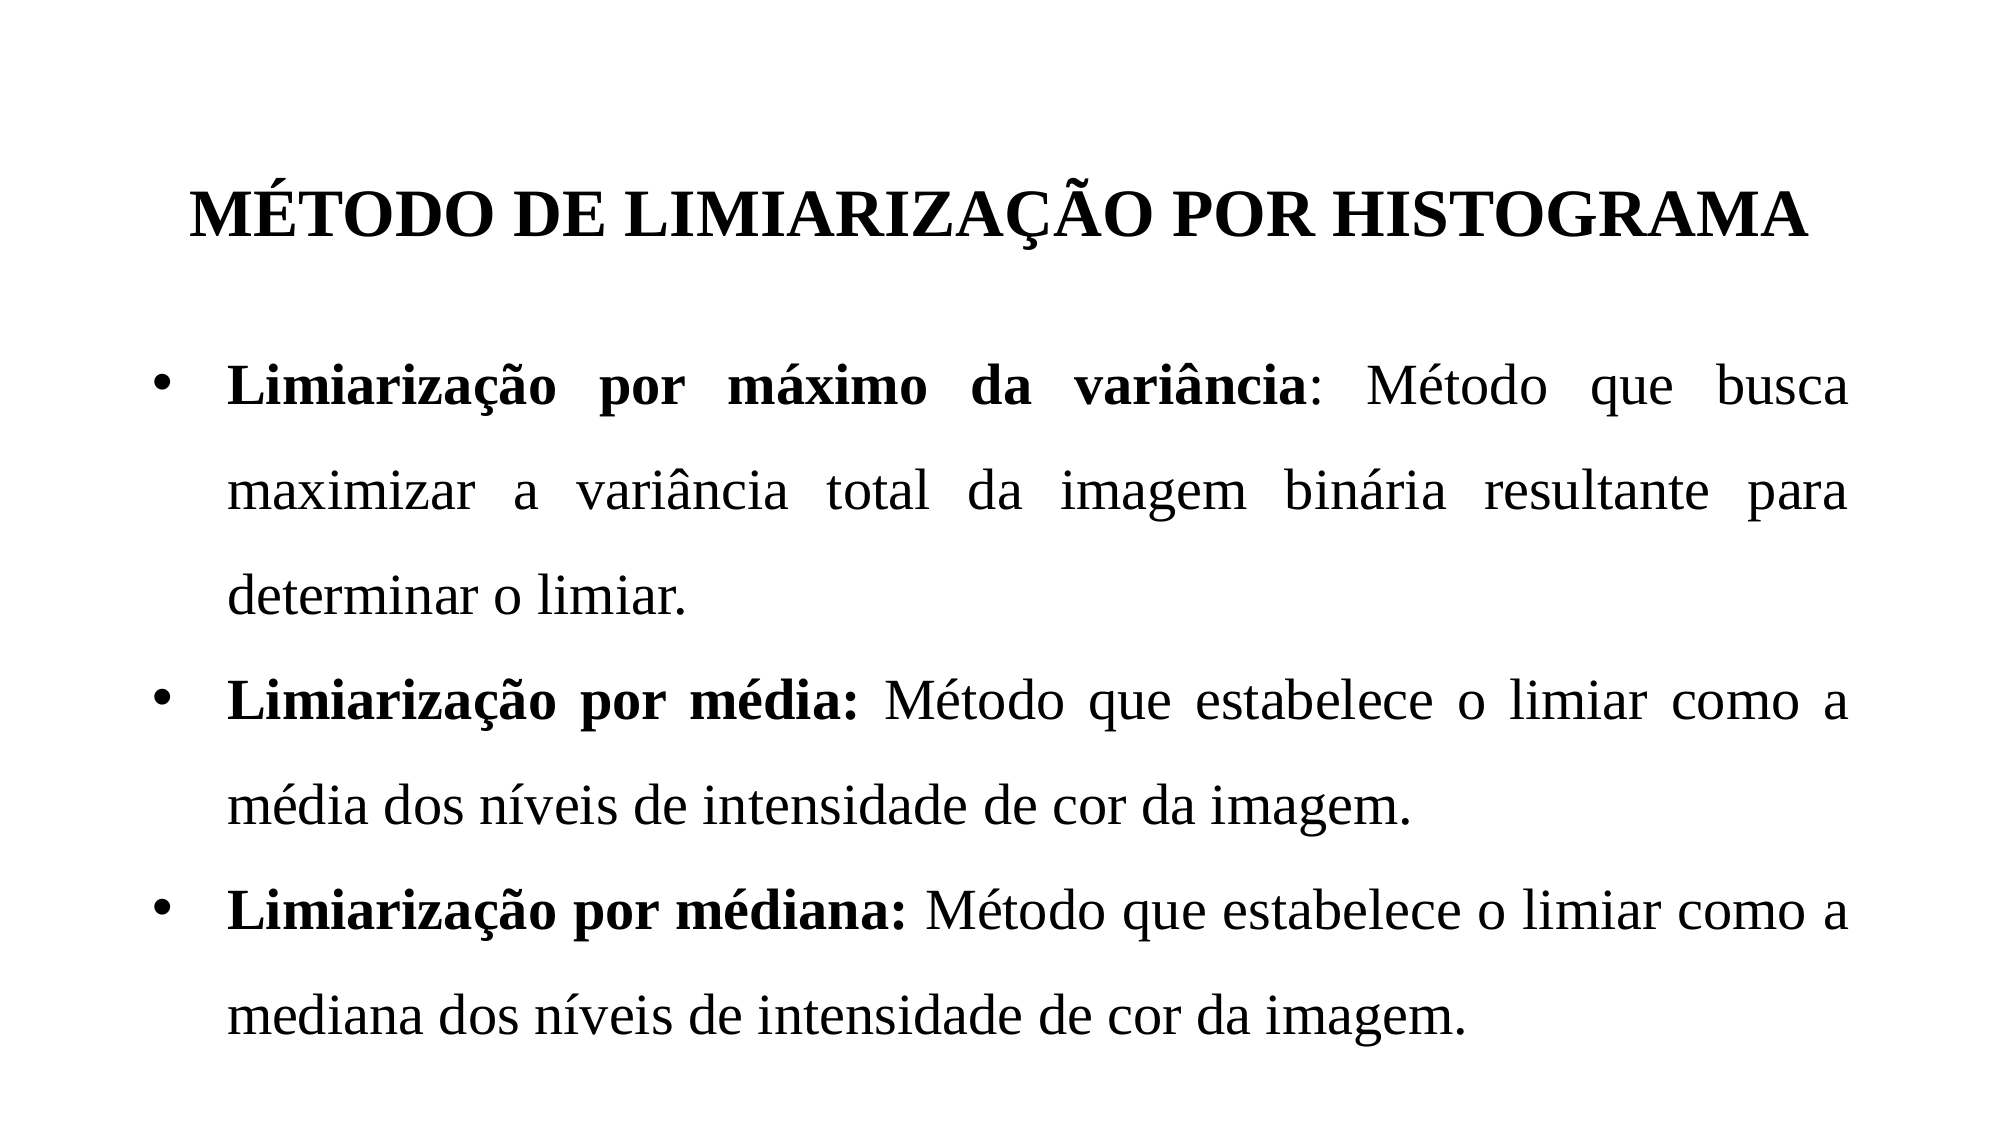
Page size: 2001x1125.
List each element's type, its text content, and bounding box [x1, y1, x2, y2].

text_box Limiarização por máximo da variância: Método que busca maximizar a variância total da imagem binária resultante para determinar o limiar. Limiarização por média: Método que estabelece o limiar como a média dos níveis de intensidade de cor da imagem. Limiarização por médiana: Método que estabelece o limiar como a mediana dos níveis de intensidade de cor da imagem. [137, 304, 1865, 1054]
text_box MÉTODO DE LIMIARIZAÇÃO POR HISTOGRAMA [137, 59, 1863, 278]
